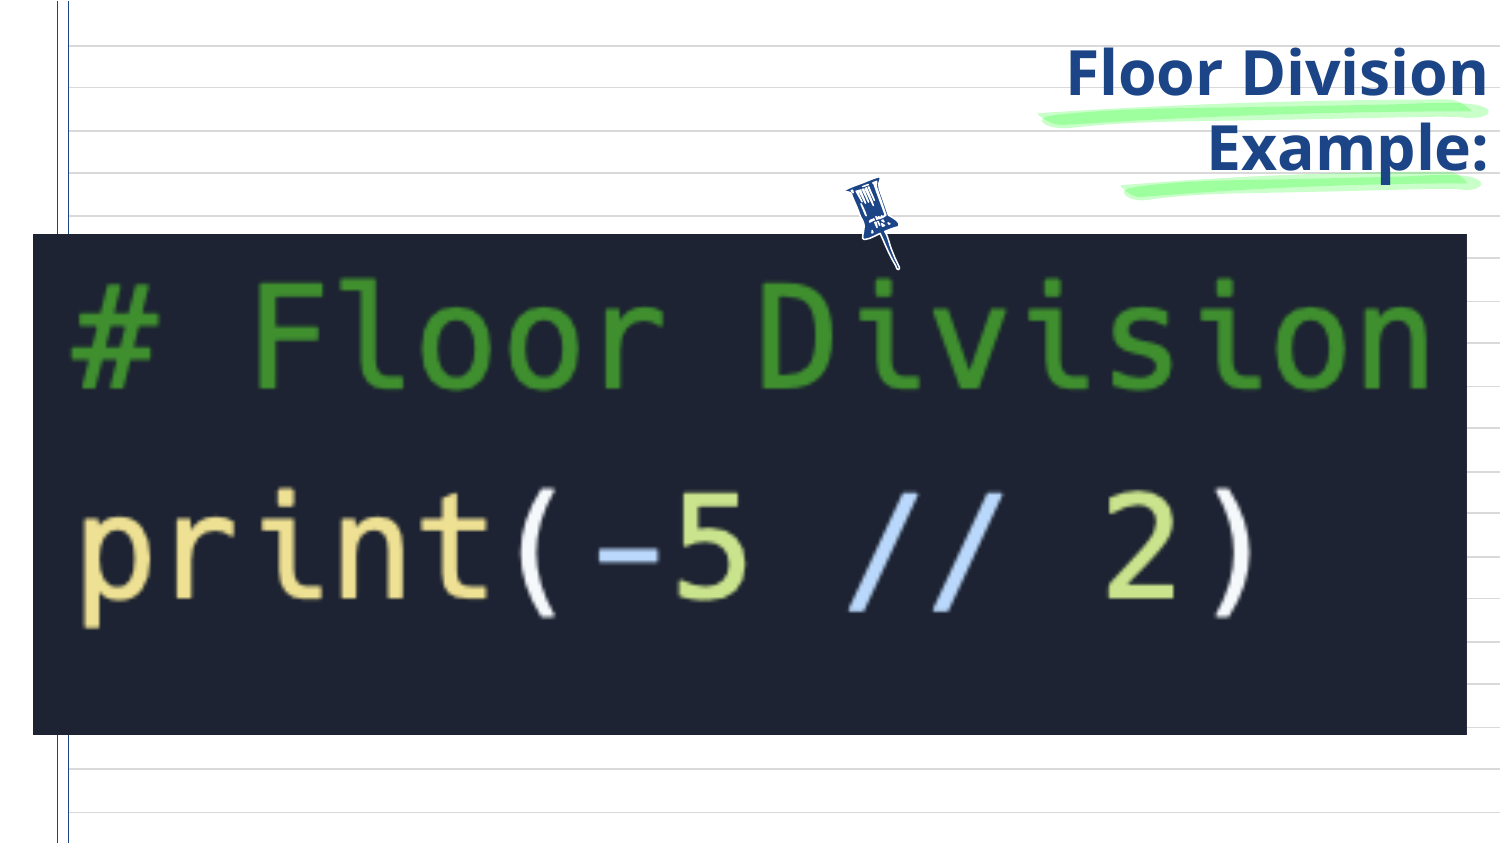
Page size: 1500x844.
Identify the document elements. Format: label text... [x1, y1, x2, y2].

text_box [844, 176, 900, 232]
title Floor Division Example: [979, 32, 1491, 192]
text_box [1030, 99, 1491, 129]
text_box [1115, 171, 1483, 201]
picture [32, 234, 1468, 735]
